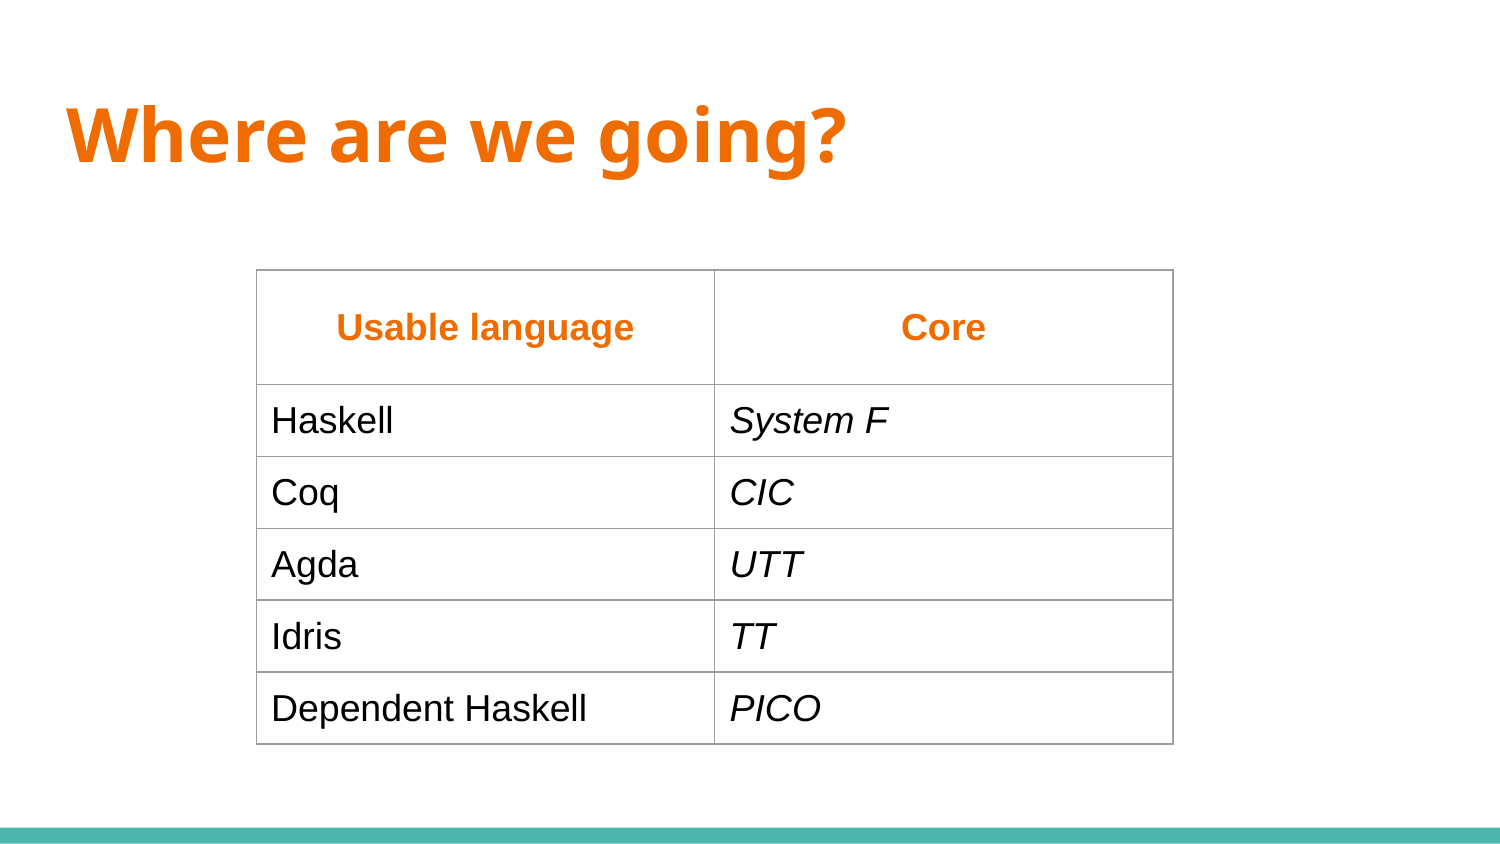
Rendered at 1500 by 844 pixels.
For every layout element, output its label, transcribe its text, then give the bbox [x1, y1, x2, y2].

table_cell PICO [715, 673, 1172, 743]
table_cell CIC [715, 457, 1172, 528]
table_cell TT [715, 601, 1172, 671]
table_cell System F [715, 385, 1172, 456]
table_cell Agda [257, 529, 714, 599]
table_cell Coq [257, 457, 714, 528]
table_cell UTT [715, 529, 1172, 599]
table_cell Idris [257, 601, 714, 671]
table_cell Haskell [257, 385, 714, 456]
title Where are we going? [51, 72, 1449, 189]
table_cell Dependent Haskell [257, 673, 714, 743]
table_header Core [715, 271, 1172, 384]
table_header Usable language [257, 271, 714, 384]
